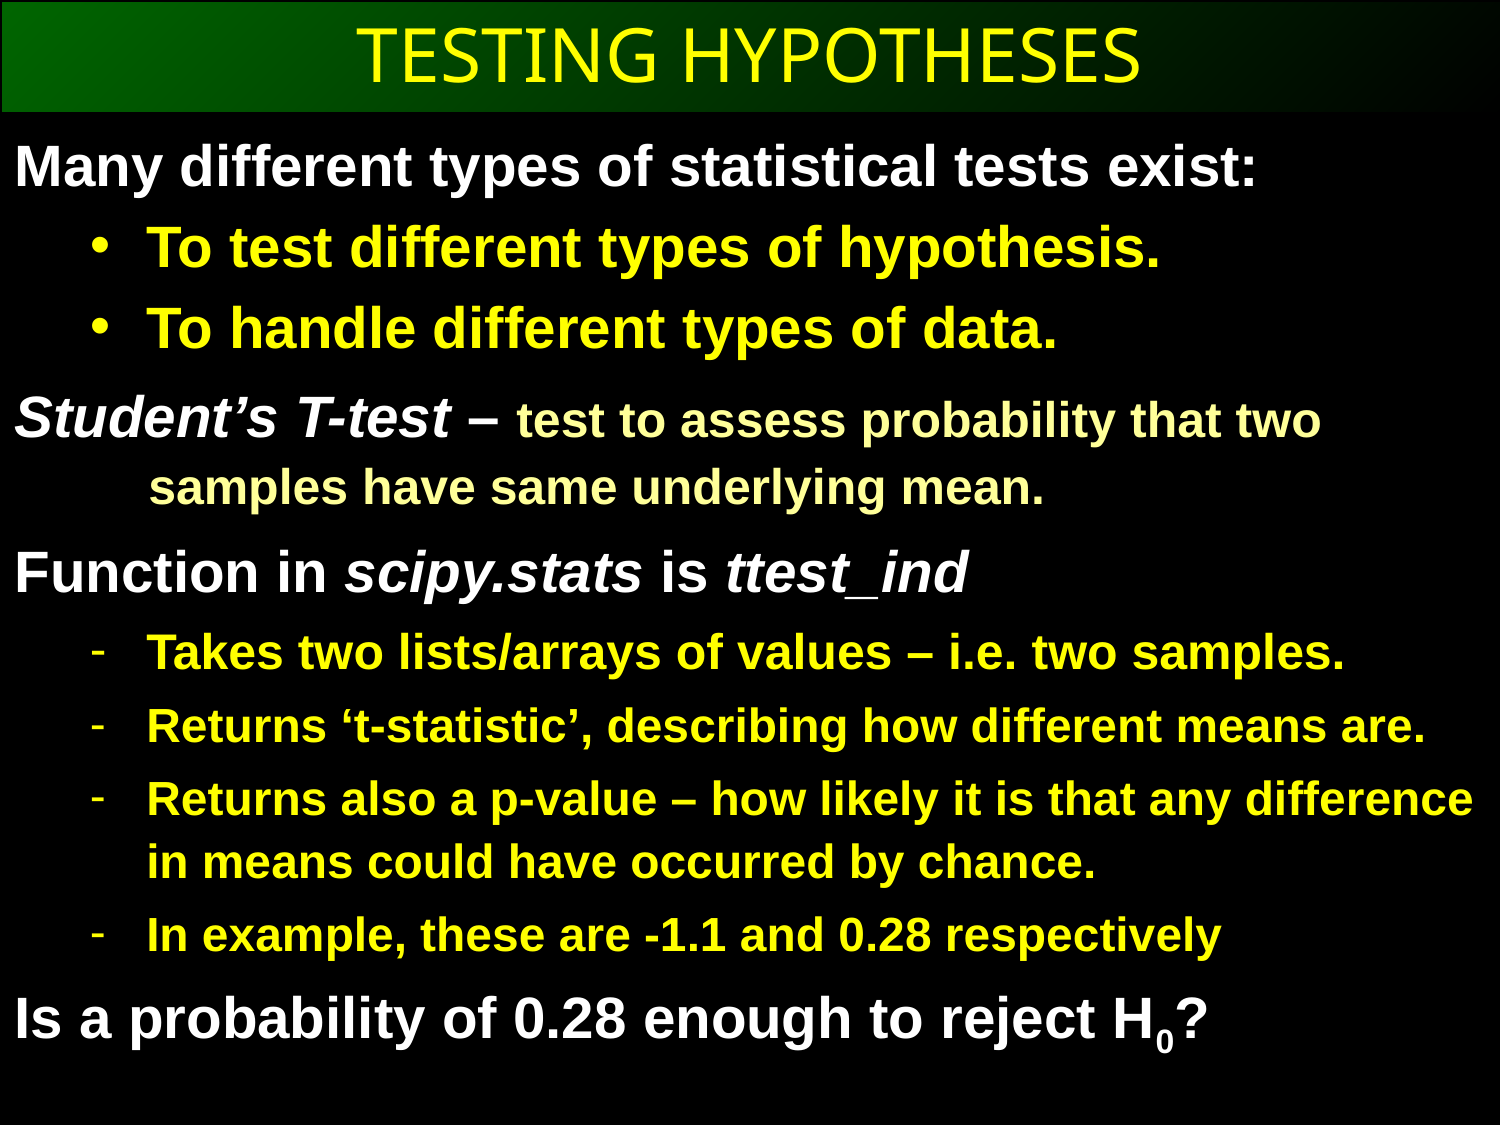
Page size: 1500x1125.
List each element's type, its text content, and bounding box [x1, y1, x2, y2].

text_box Many different types of statistical tests exist: To test different types of hypothesis. To handle different types of data. Student’s T-test – test to assess probability that two samples have same underlying mean. Function in scipy.stats is ttest_ind Takes two lists/arrays of values – i.e. two samples. Returns ‘t-statistic’, describing how different means are. Returns also a p-value – how likely it is that any difference in means could have occurred by chance. In example, these are -1.1 and 0.28 respectively Is a probability of 0.28 enough to reject H0? [0, 113, 1500, 1125]
text_box TESTING HYPOTHESES [0, 0, 1500, 113]
